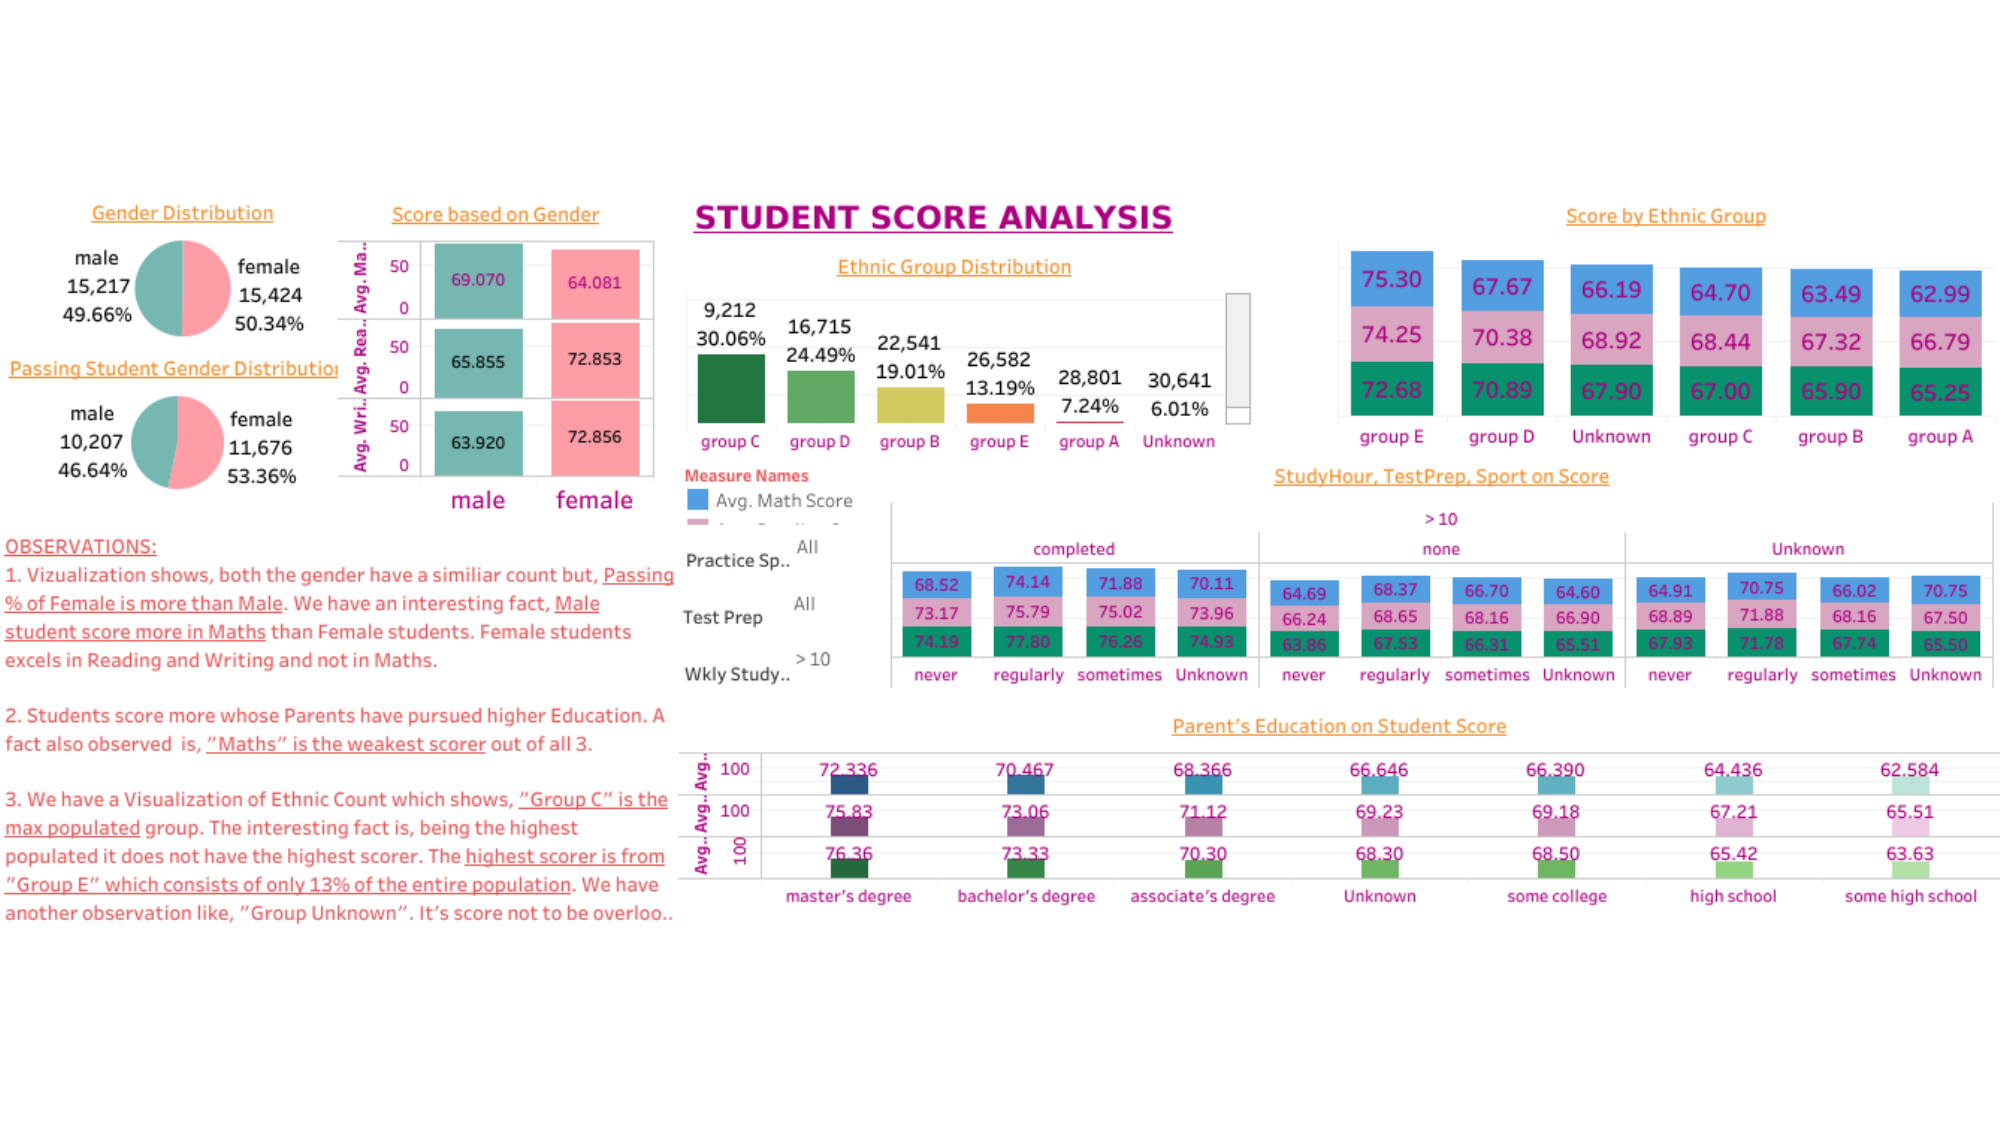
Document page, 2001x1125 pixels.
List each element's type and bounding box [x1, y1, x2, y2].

picture [0, 184, 2000, 941]
